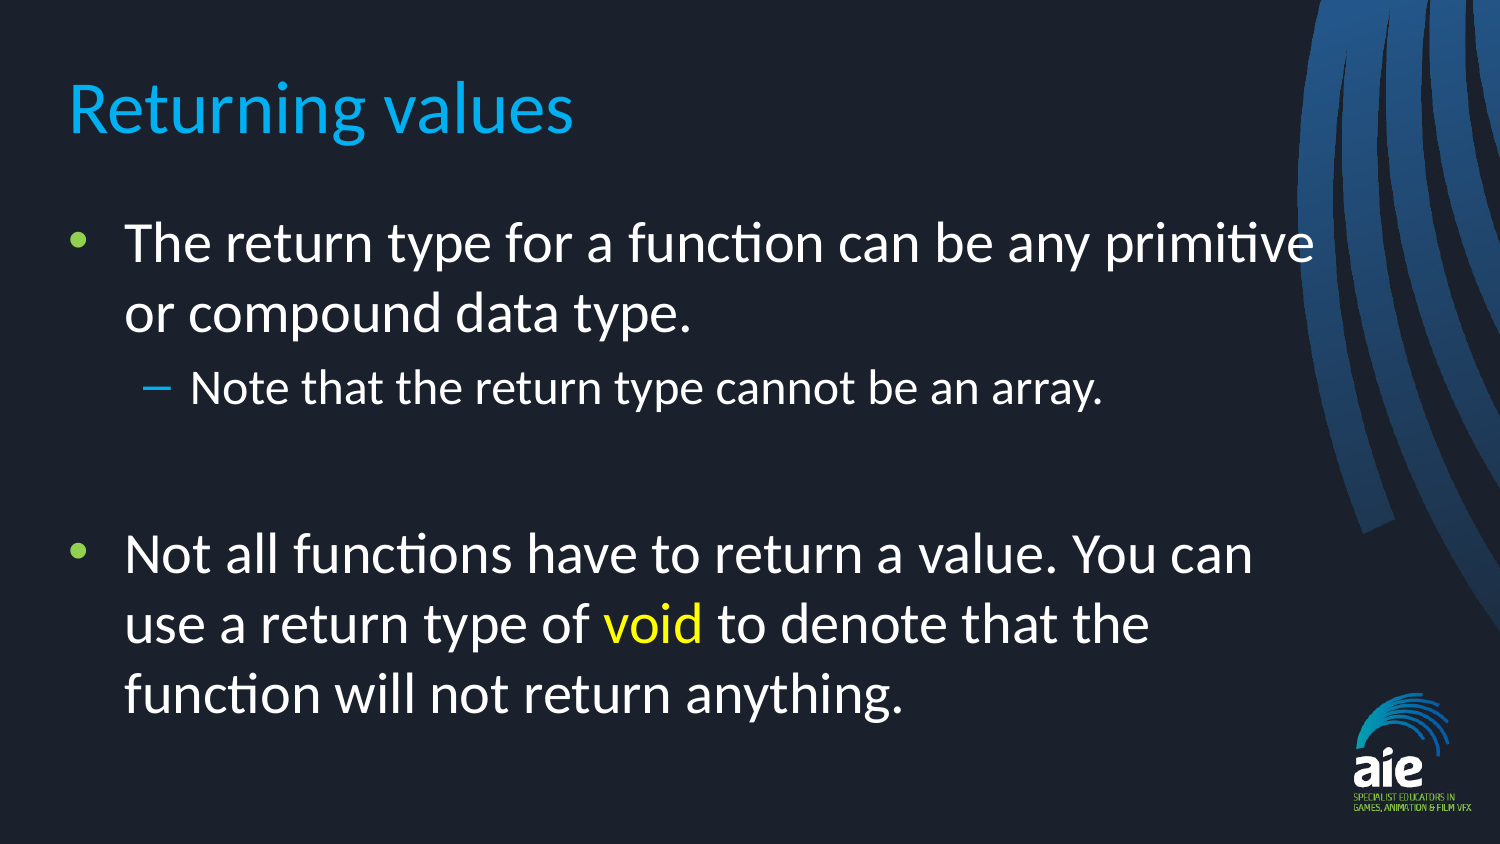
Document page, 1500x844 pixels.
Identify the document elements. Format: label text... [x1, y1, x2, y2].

title Returning values [53, 33, 1425, 175]
list The return type for a function can be any primitive or compound data type. Note that the return type cannot be an array. Not all functions have to return a value. You can use a return type of void to denote that the function will not return anything. [53, 196, 1350, 754]
picture [0, 0, 1500, 844]
